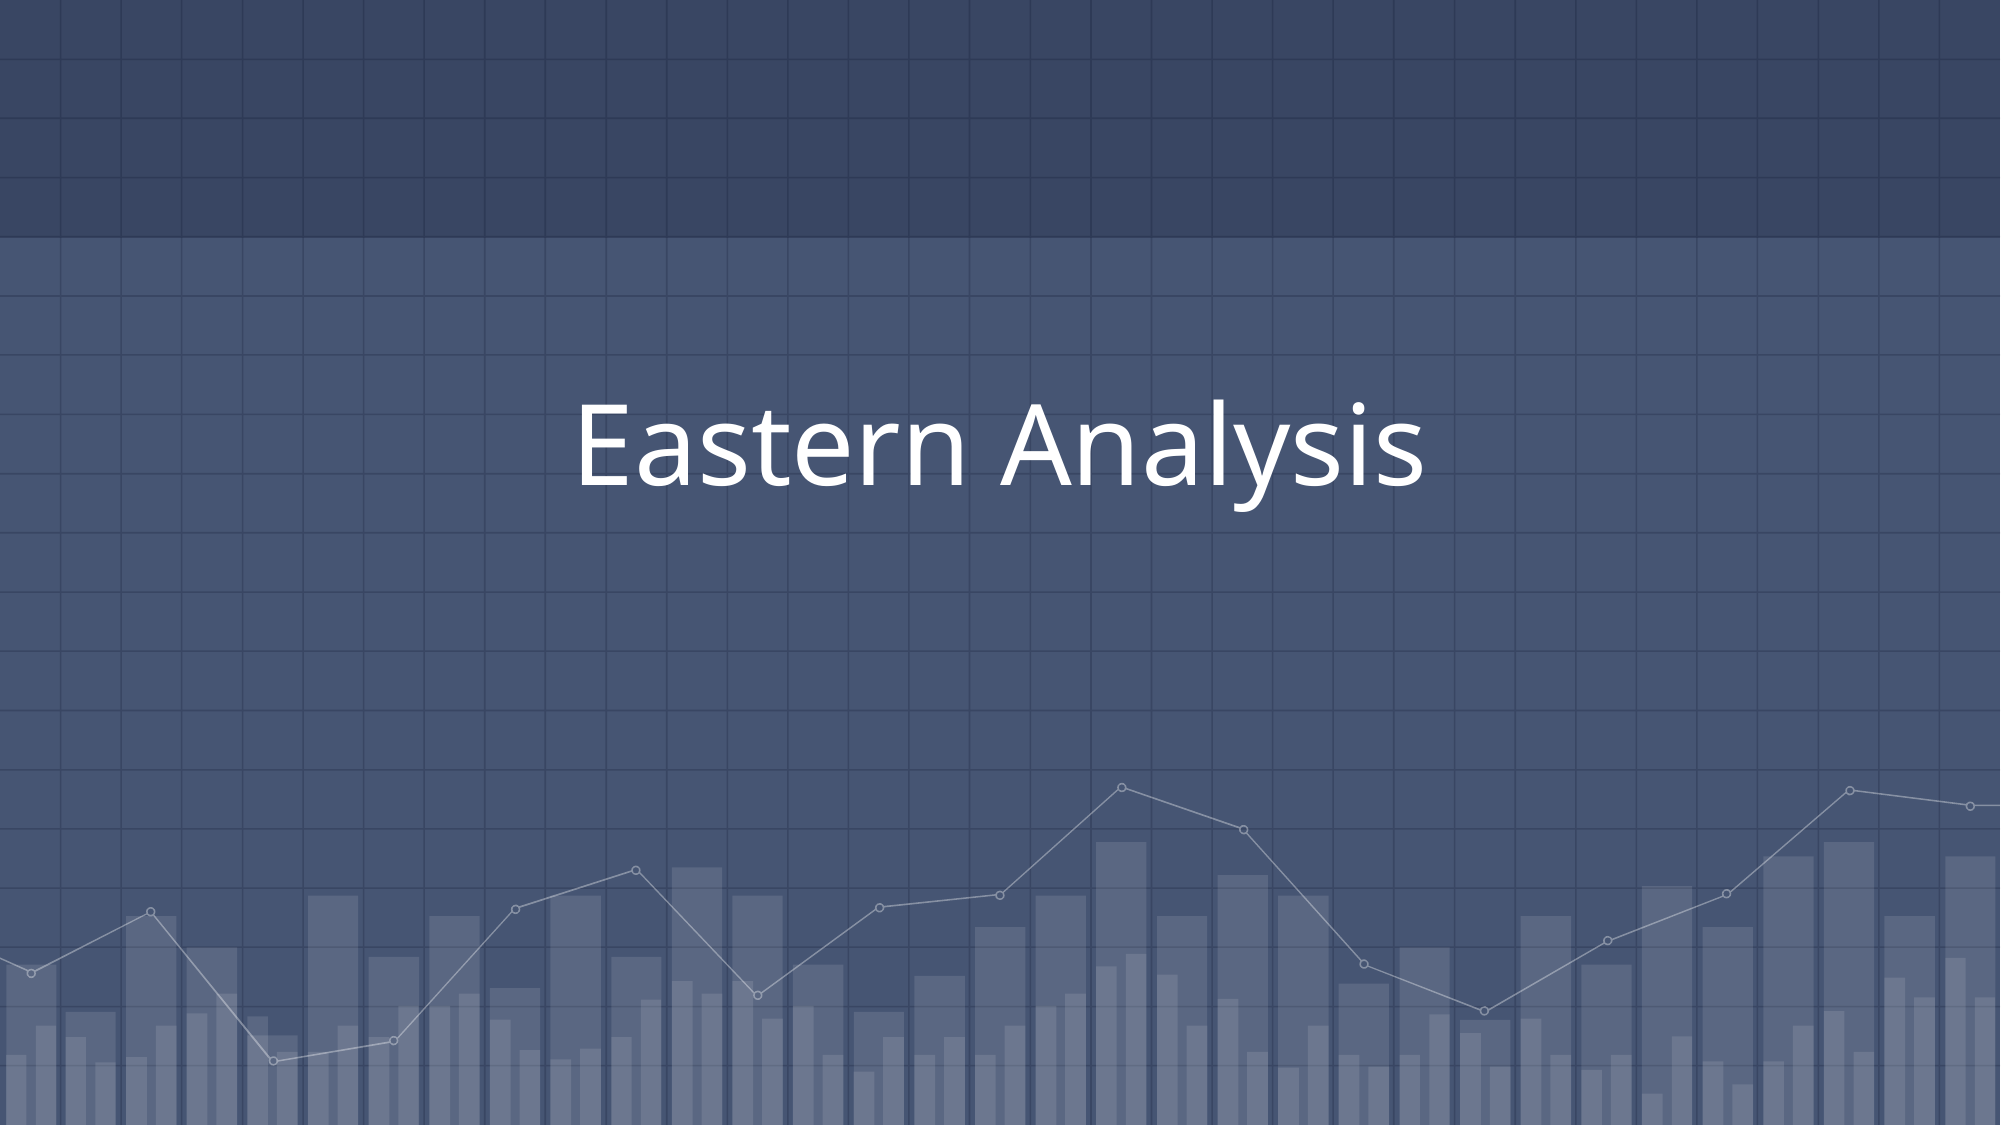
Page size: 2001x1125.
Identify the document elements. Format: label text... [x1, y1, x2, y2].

title Eastern Analysis [159, 357, 1841, 546]
